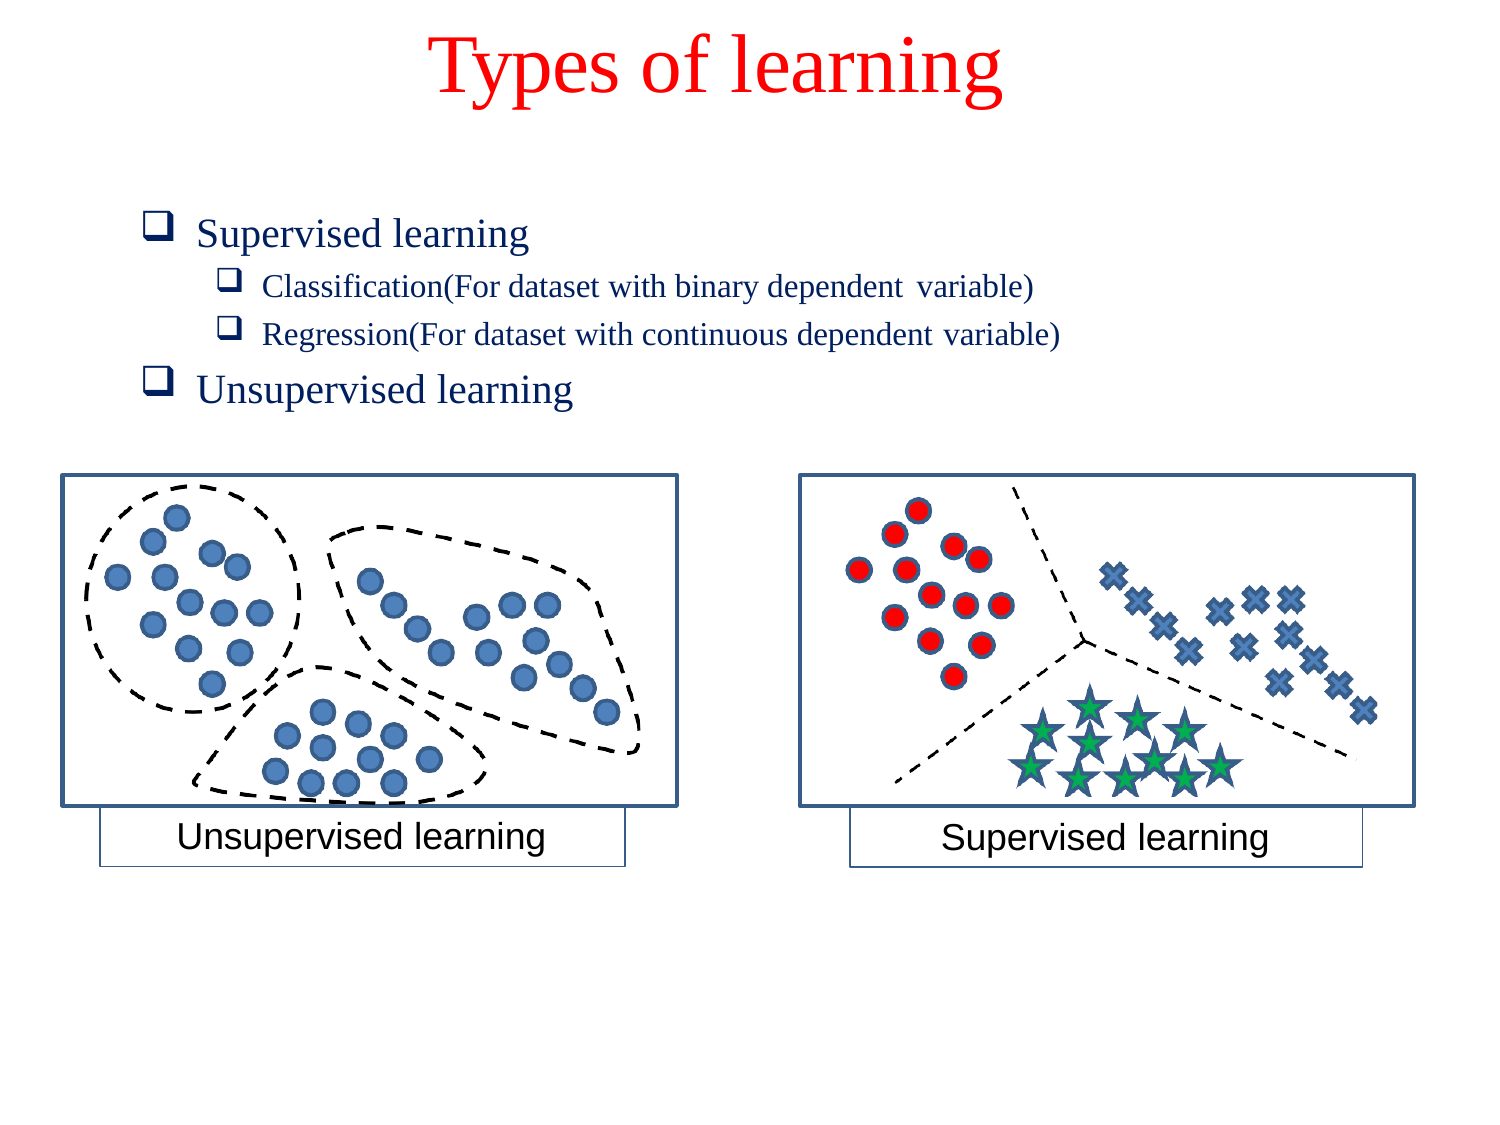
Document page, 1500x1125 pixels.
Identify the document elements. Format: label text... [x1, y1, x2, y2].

text_box [84, 484, 641, 805]
text_box [849, 806, 1363, 867]
text_box Supervised learning [850, 810, 1362, 858]
text_box [845, 485, 1378, 797]
text_box [800, 475, 1415, 806]
text_box Supervised learning Classification(For dataset with binary dependent variable) Regression(For dataset with continuous dependent variable) Unsupervised learning [137, 193, 1067, 412]
title Types of learning [425, 7, 1013, 193]
text_box Unsupervised learning [100, 810, 625, 858]
text_box [62, 475, 677, 806]
text_box [99, 805, 625, 867]
